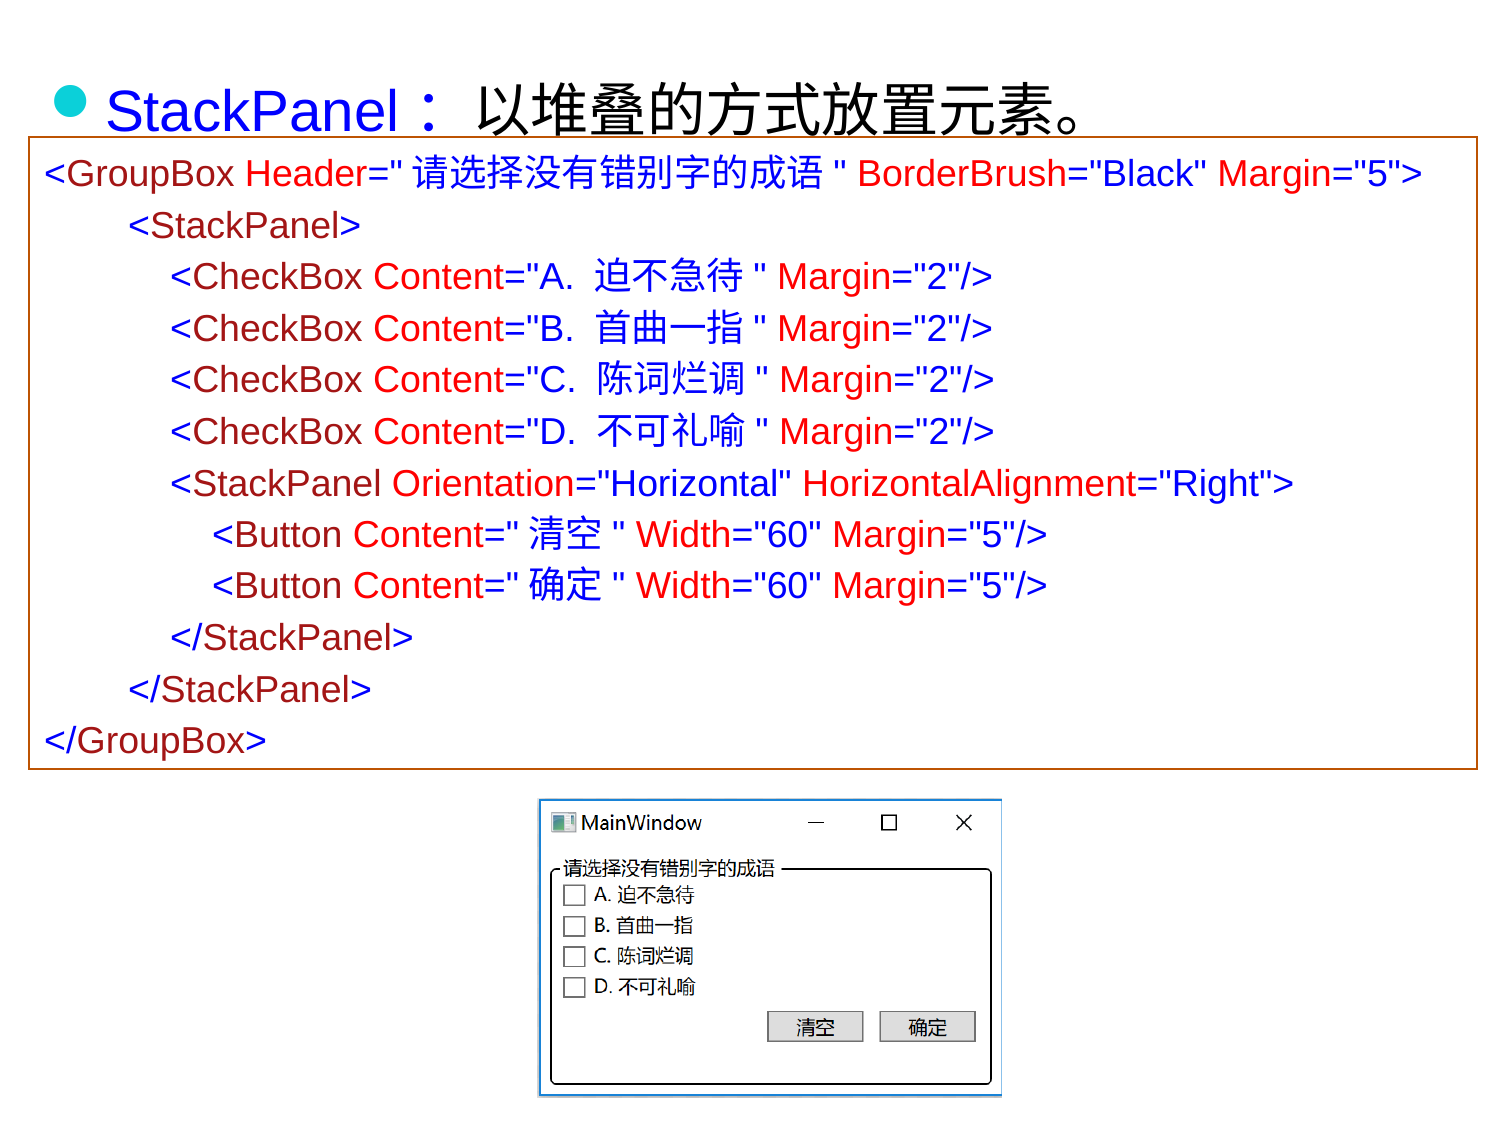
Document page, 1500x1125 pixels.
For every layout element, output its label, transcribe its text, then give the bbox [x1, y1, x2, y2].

text_box <GroupBox Header="请选择没有错别字的成语" BorderBrush="Black" Margin="5"> <StackPanel> <CheckBox Content="A. 迫不急待" Margin="2"/> <CheckBox Content="B. 首曲一指" Margin="2"/> <CheckBox Content="C. 陈词烂调" Margin="2"/> <CheckBox Content="D. 不可礼喻" Margin="2"/> <StackPanel Orientation="Horizontal" HorizontalAlignment="Right"> <Button Content="清空" Width="60" Margin="5"/> <Button Content="确定" Width="60" Margin="5"/> </StackPanel> </StackPanel> </GroupBox> [29, 137, 1477, 769]
text_box StackPanel：以堆叠的方式放置元素。 [34, 31, 1428, 137]
picture [537, 798, 1002, 1099]
